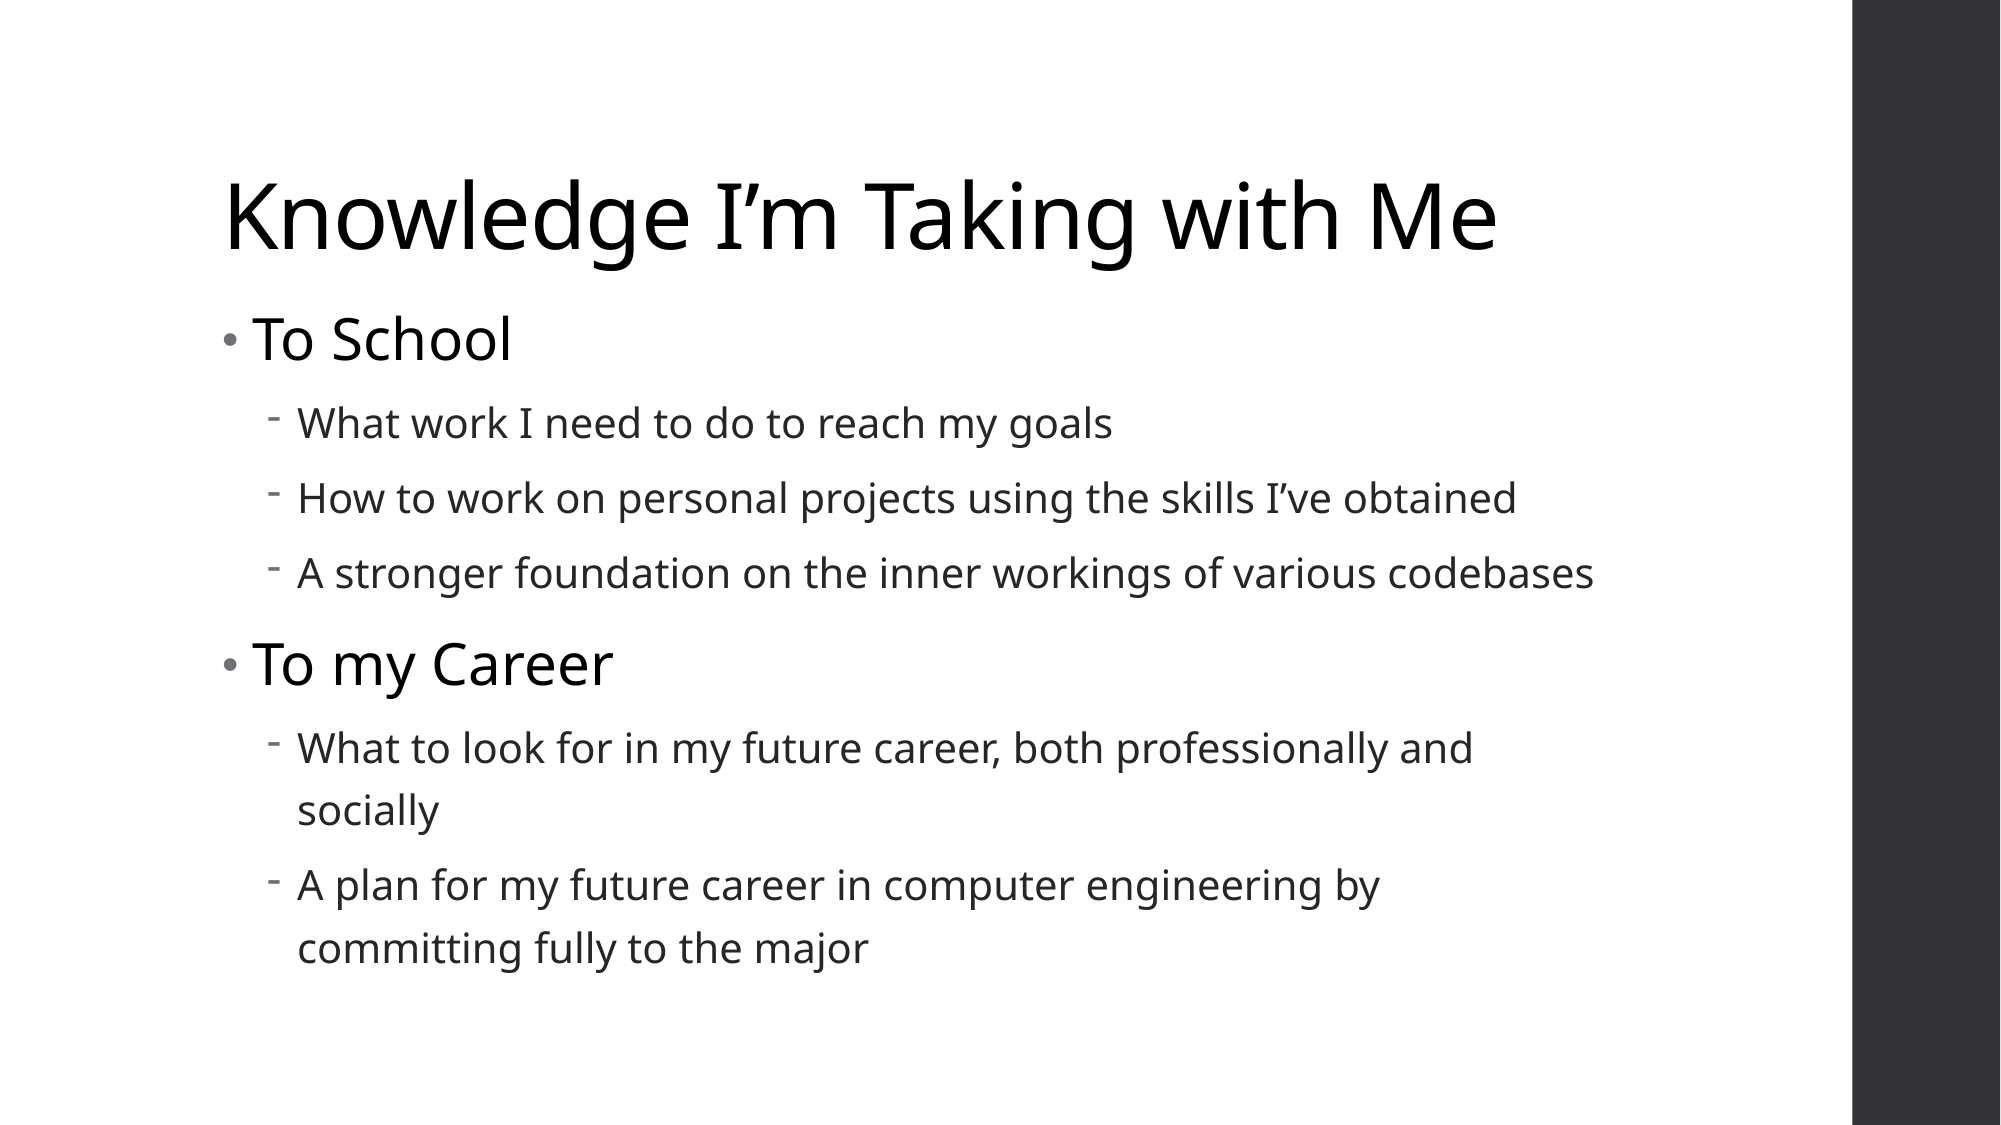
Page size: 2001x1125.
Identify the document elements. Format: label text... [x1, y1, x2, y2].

title Knowledge I’m Taking with Me [206, 60, 1797, 278]
list To School What work I need to do to reach my goals How to work on personal projects using the skills I’ve obtained A stronger foundation on the inner workings of various codebases To my Career What to look for in my future career, both professionally and socially A plan for my future career in computer engineering by committing fully to the major [206, 299, 1617, 1014]
